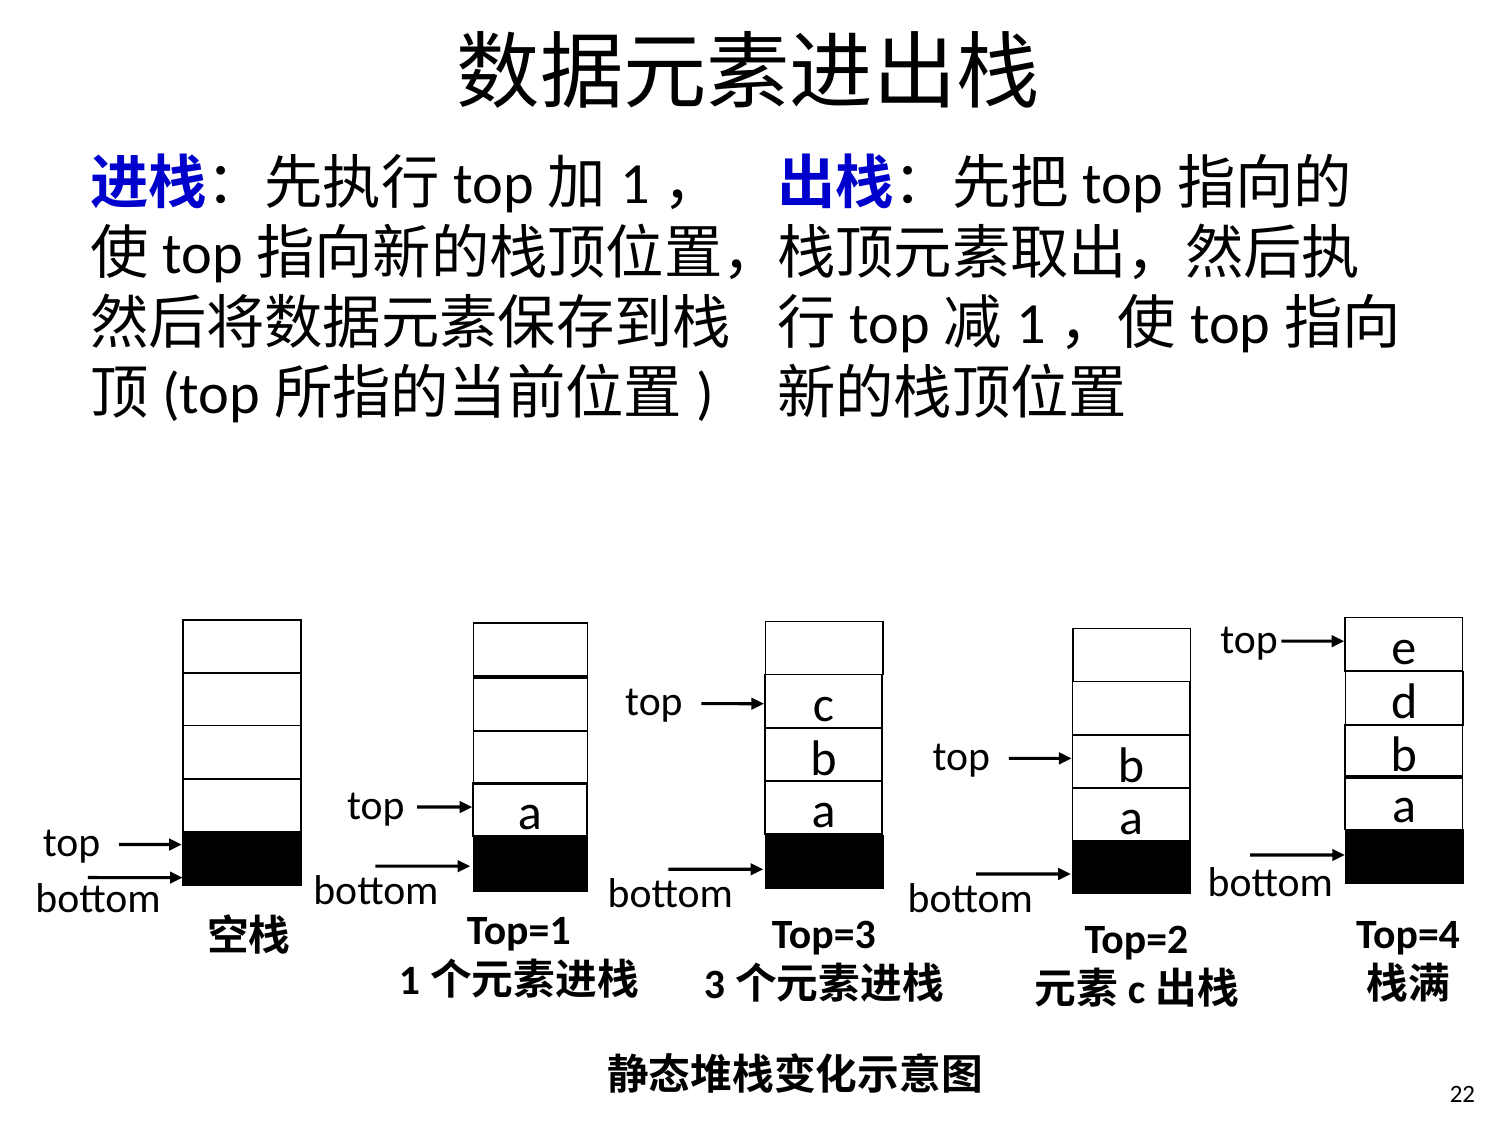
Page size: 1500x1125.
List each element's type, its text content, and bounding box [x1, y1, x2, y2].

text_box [30, 606, 1471, 1104]
list 进栈：先执行top加1，使top指向新的栈顶位置，然后将数据元素保存到栈顶(top所指的当前位置) [75, 137, 753, 605]
title 数据元素进出栈 [73, 0, 1424, 138]
list 出栈：先把top指向的栈顶元素取出，然后执行top减1，使top指向新的栈顶位置 [762, 137, 1425, 605]
slide_number 21 [1435, 1070, 1500, 1125]
